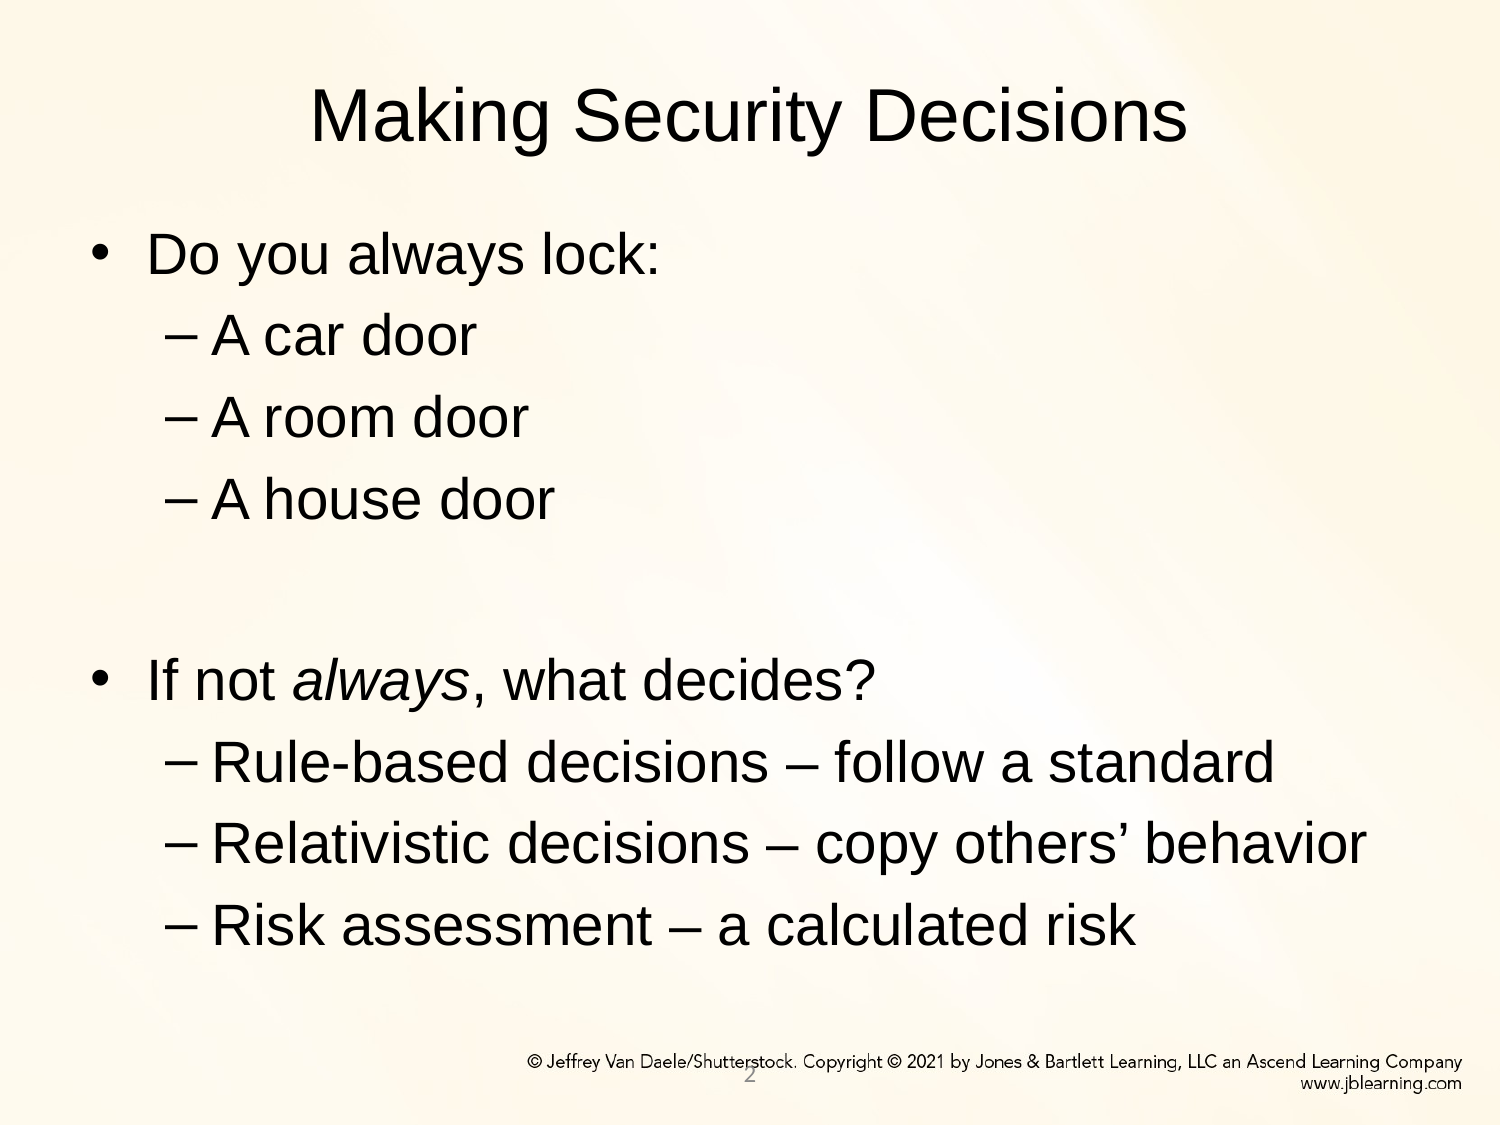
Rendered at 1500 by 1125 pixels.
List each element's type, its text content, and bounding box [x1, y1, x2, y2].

slide_number 2 [512, 1042, 988, 1103]
title Making Security Decisions [75, 45, 1425, 179]
picture [0, 0, 1500, 1125]
list Do you always lock: A car door A room door A house door If not always, what decides? Rule-based decisions – follow a standard Relativistic decisions – copy others’ behavior Risk assessment – a calculated risk [75, 208, 1425, 1005]
